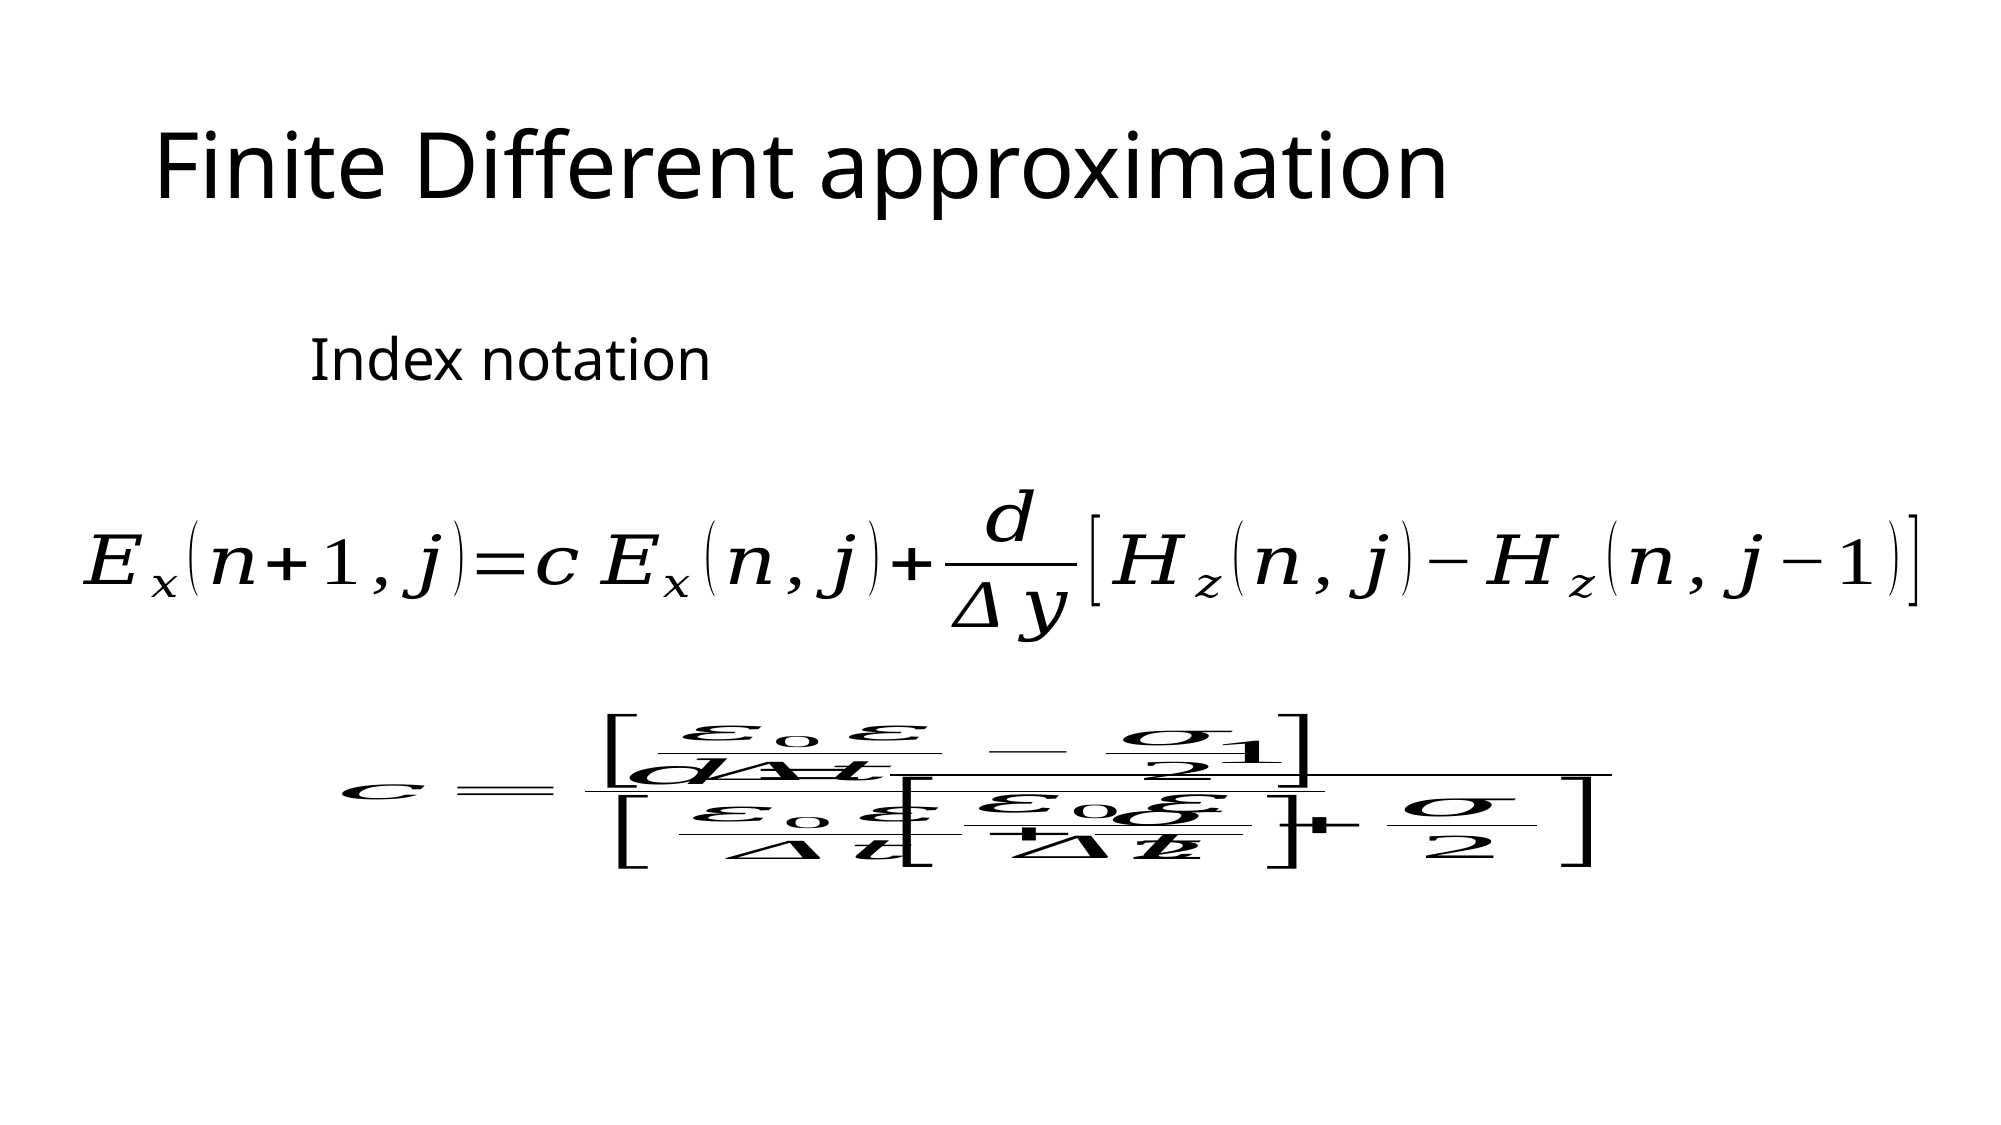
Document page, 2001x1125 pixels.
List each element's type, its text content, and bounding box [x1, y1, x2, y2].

title Finite Different approximation [137, 59, 1863, 278]
text_box Index notation [296, 314, 777, 400]
